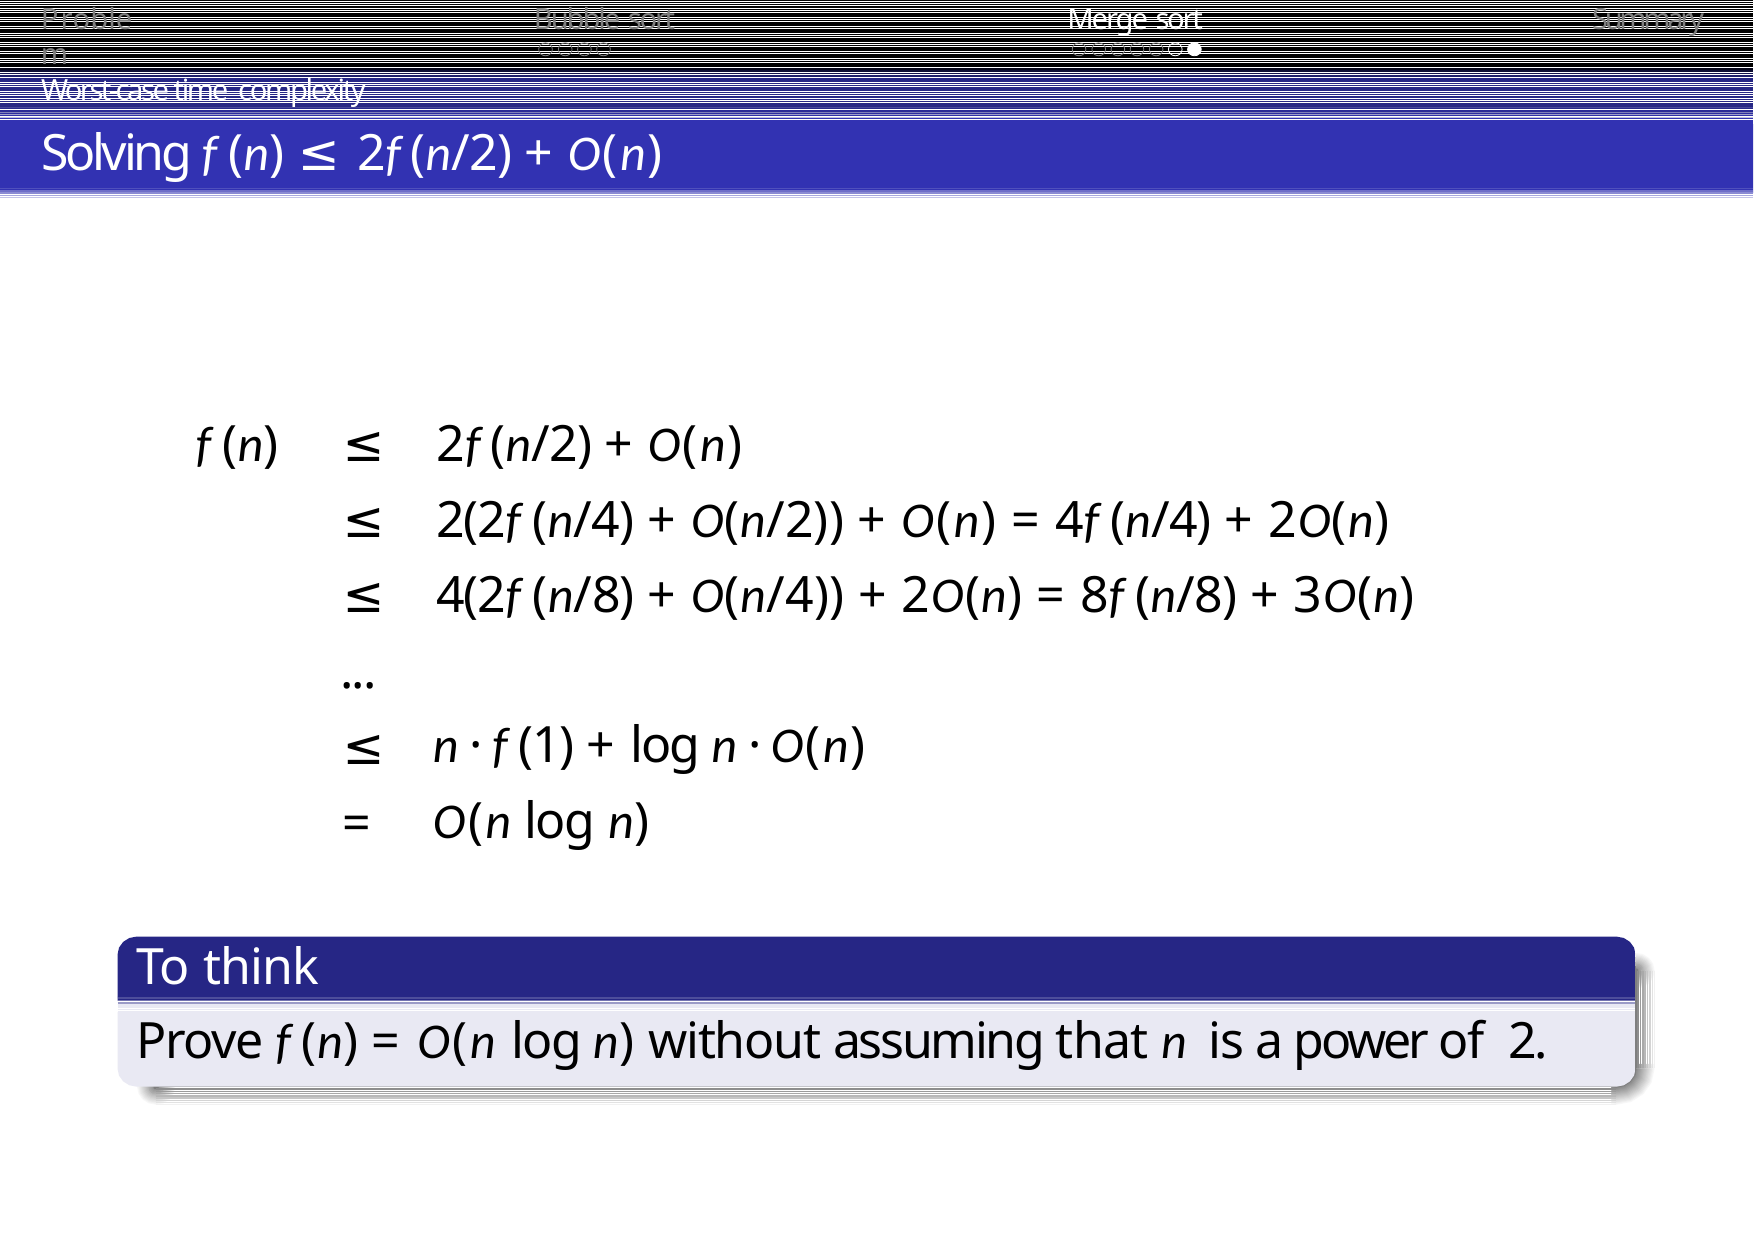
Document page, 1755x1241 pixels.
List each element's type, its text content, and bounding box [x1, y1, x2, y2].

text_box [577, 42, 592, 56]
text_box Bubble sort [529, 0, 686, 36]
text_box [1111, 42, 1125, 56]
text_box [558, 42, 573, 56]
text_box [1149, 42, 1163, 56]
text_box Problem [36, 0, 153, 70]
text_box [1130, 42, 1144, 56]
text_box [1593, 936, 1635, 996]
text_box To think Prove f (n) = O(n log n) without assuming that n is a power of 2. [132, 934, 1593, 1069]
text_box n · f (1) + log n · O(n) O(n log n) [428, 712, 917, 849]
text_box Worst-case time complexity Solving f (n) ≤ 2f (n/2) + O(n) [36, 71, 758, 181]
text_box [117, 1012, 1635, 1087]
text_box f (n) [191, 411, 298, 472]
text_box Summary [1587, 0, 1717, 36]
text_box [596, 42, 611, 56]
text_box [1072, 42, 1086, 56]
text_box [0, 124, 1754, 186]
text_box [1187, 42, 1202, 56]
text_box [117, 937, 132, 996]
text_box Merge sort [1062, 0, 1211, 36]
text_box [1168, 42, 1183, 56]
text_box ≤ 2f (n/2) + O(n) ≤ 2(2f (n/4) + O(n/2)) + O(n) = 4f (n/4) + 2O(n) ≤ 4(2f (n/8) + O(n/4)) + 2O(n) = 8f (n/8) + 3O(n) ... ≤ = [336, 411, 1563, 851]
text_box [538, 42, 553, 56]
text_box [1091, 42, 1106, 56]
